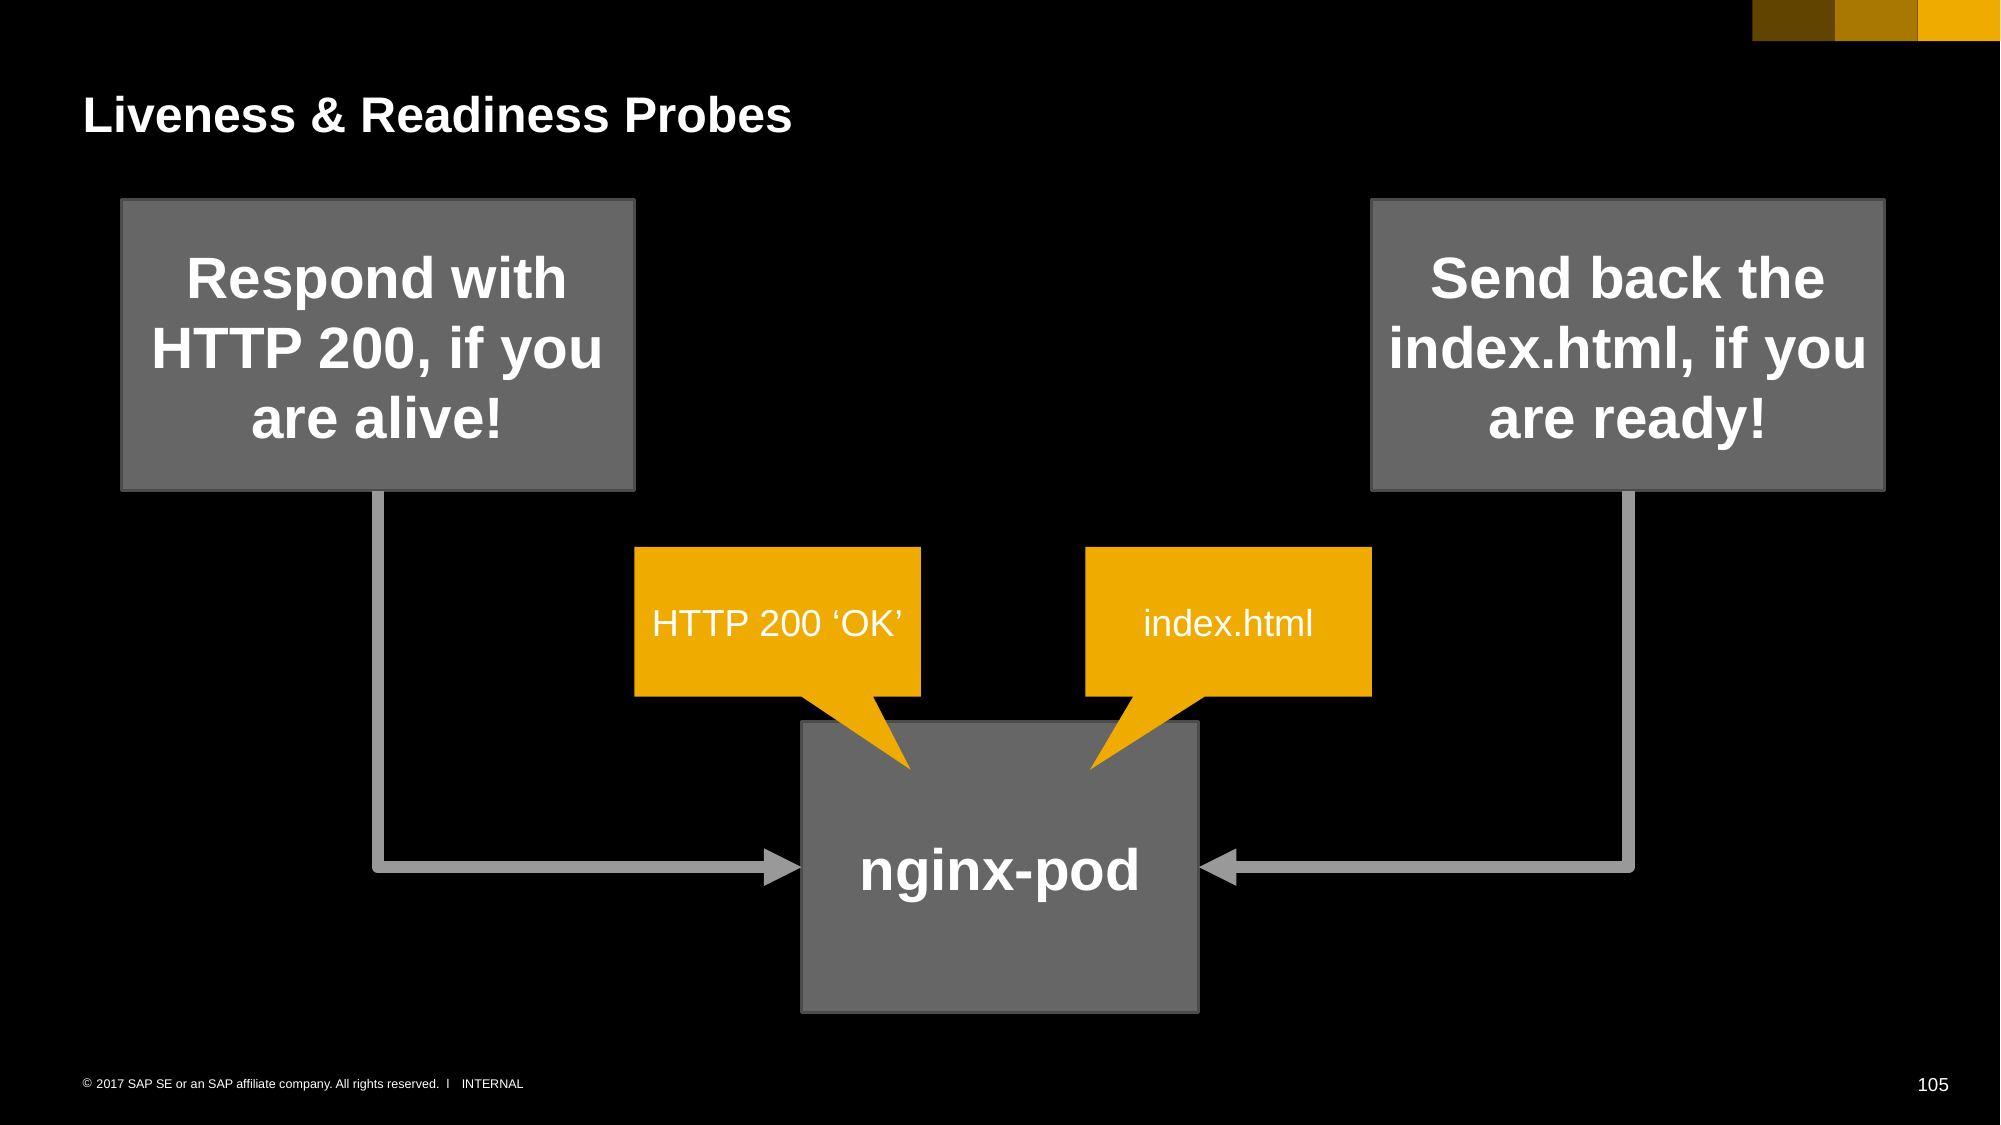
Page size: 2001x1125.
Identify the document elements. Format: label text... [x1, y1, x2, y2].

text_box HTTP 200 ‘OK’ [783, 546, 921, 770]
title Liveness & Readiness Probes [82, 82, 1918, 144]
text_box Send back the index.html, if you are ready! [1370, 198, 1886, 492]
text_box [1225, 463, 1603, 894]
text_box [401, 466, 779, 891]
text_box index.html [1085, 546, 1220, 770]
text_box Respond with HTTP 200, if you are alive! [120, 198, 636, 492]
text_box nginx-pod [800, 720, 1200, 1014]
